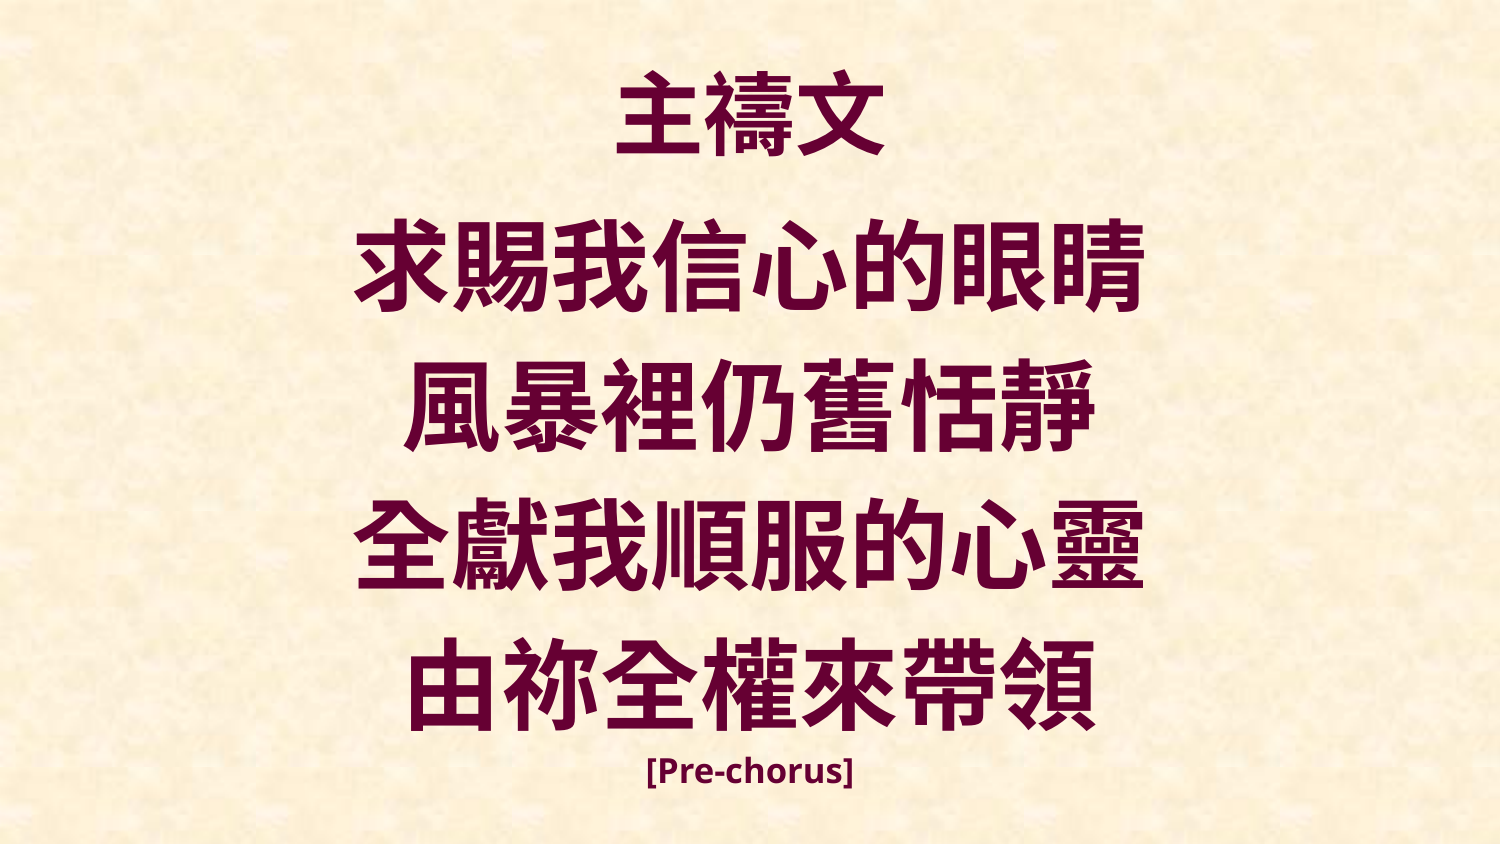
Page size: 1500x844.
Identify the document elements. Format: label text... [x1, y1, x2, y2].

list 求賜我信心的眼睛 風暴裡仍舊恬靜 全獻我順服的心靈 由祢全權來帶領 [Pre-chorus] [75, 196, 1425, 800]
title 主禱文 [75, 33, 1425, 175]
picture [0, 0, 1500, 844]
